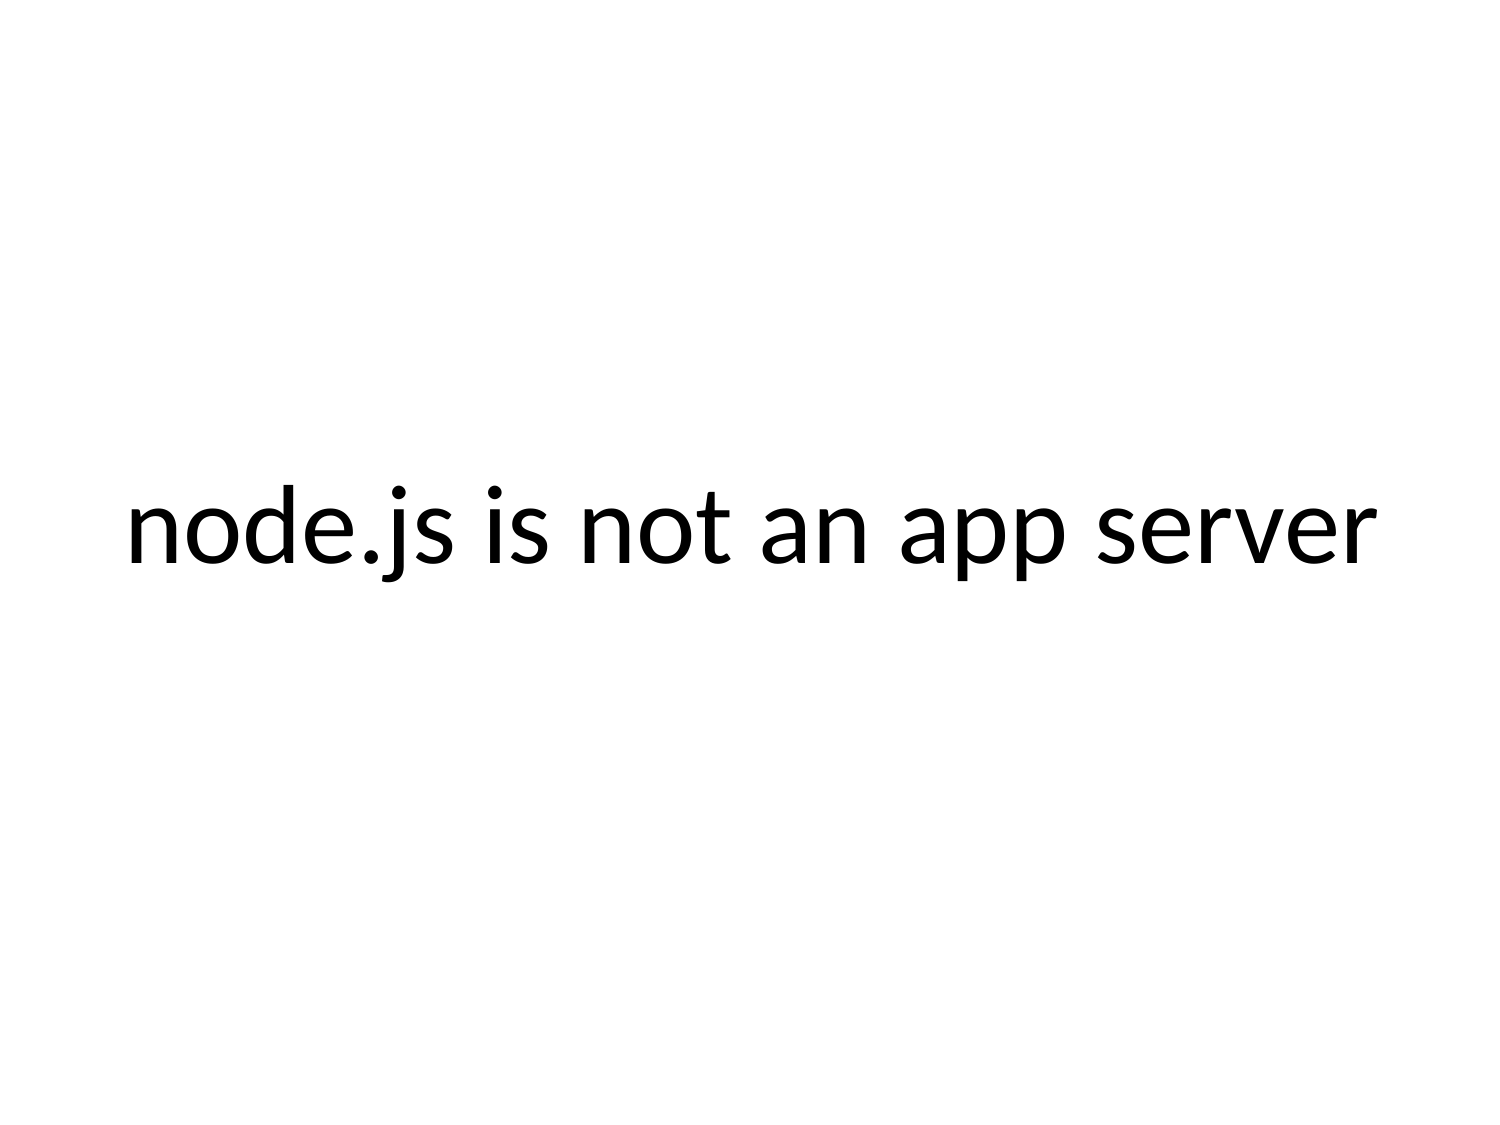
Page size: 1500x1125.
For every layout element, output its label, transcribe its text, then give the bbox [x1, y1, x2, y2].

text_box node.js is not an app server [109, 443, 1396, 594]
